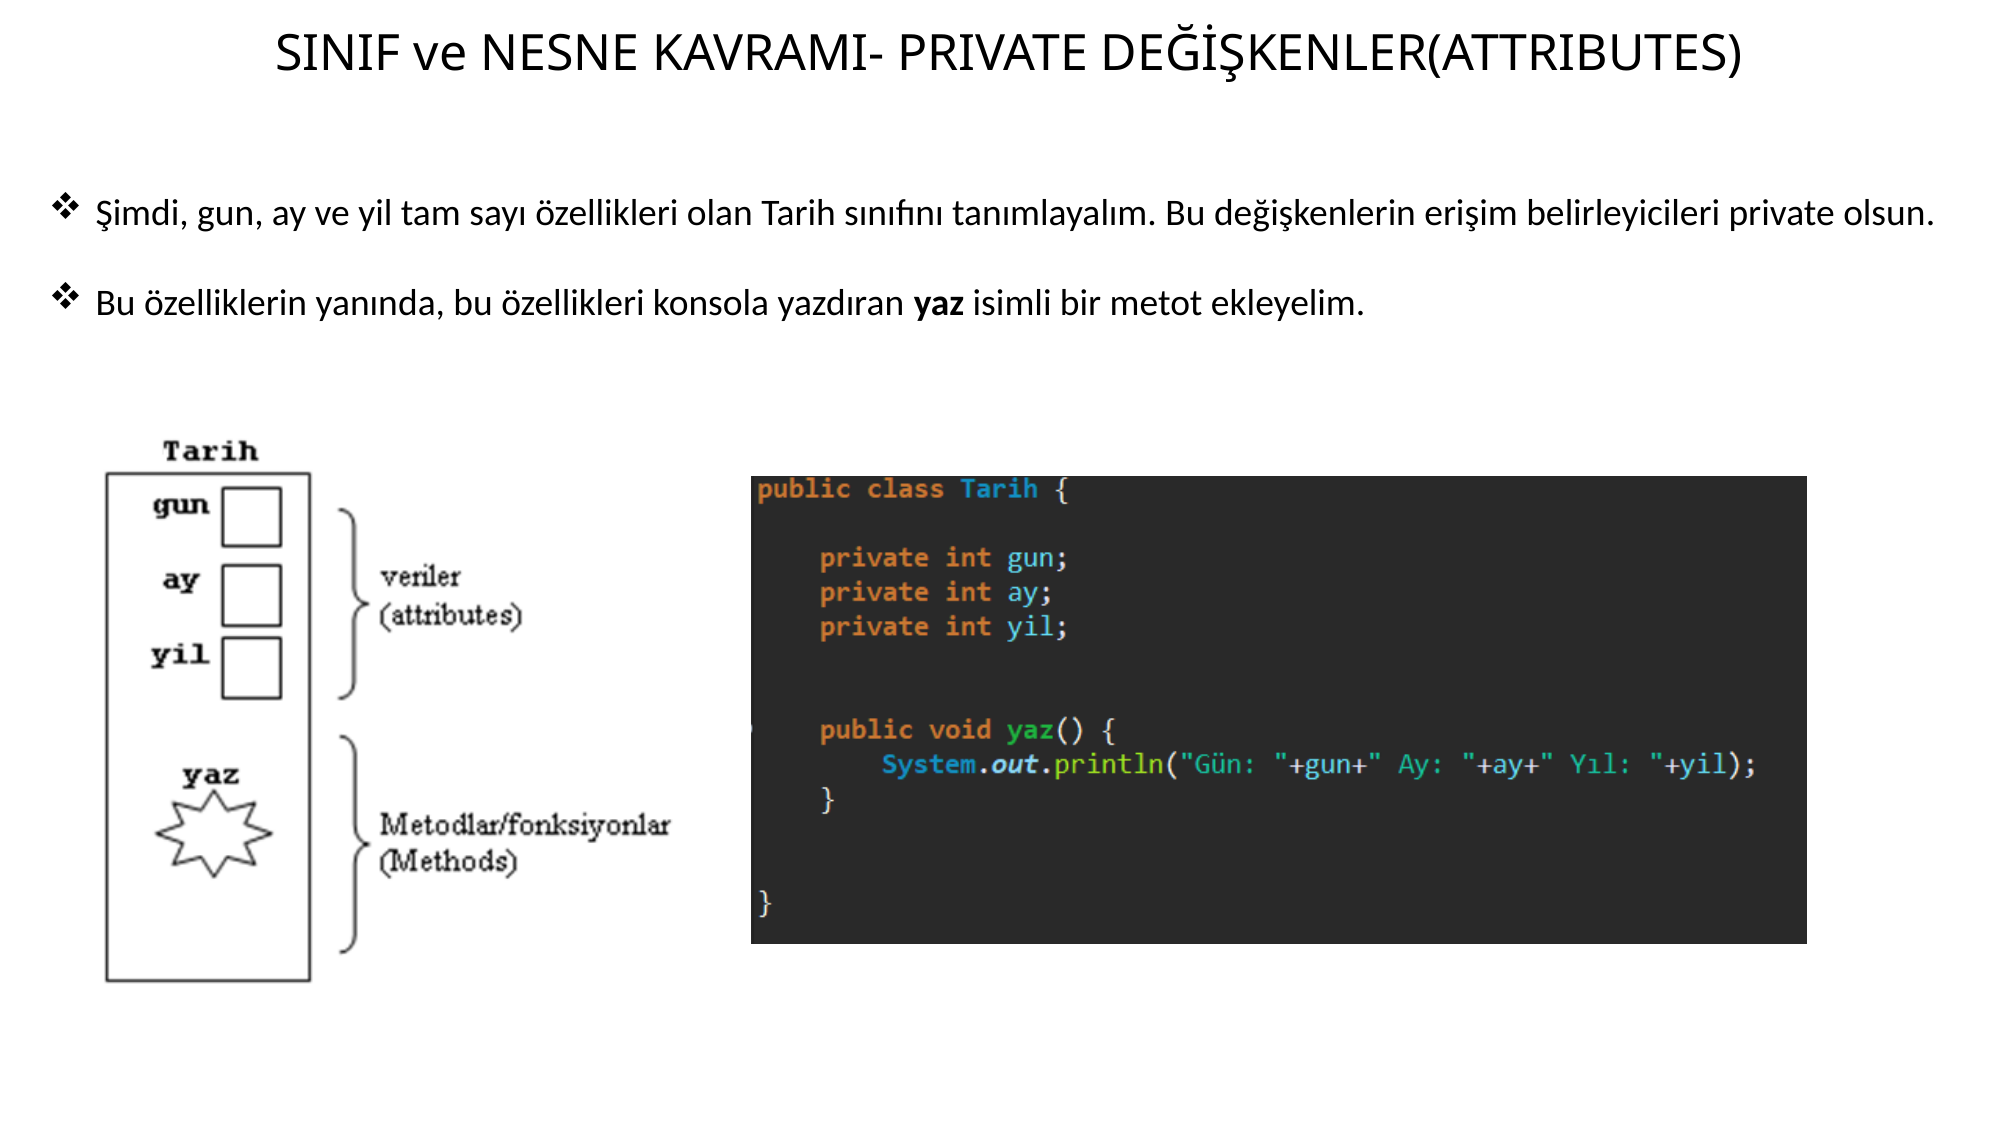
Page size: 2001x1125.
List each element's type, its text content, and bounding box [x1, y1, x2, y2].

text_box SINIF ve NESNE KAVRAMI- PRIVATE DEĞİŞKENLER(ATTRIBUTES) [146, 19, 1872, 164]
picture [92, 422, 707, 999]
text_box Şimdi, gun, ay ve yil tam sayı özellikleri olan Tarih sınıfını tanımlayalım. Bu değişkenlerin erişim belirleyicileri private olsun. Bu özelliklerin yanında, bu özellikleri konsola yazdıran yaz isimli bir metot ekleyelim. [34, 180, 1985, 331]
picture [751, 476, 1807, 945]
